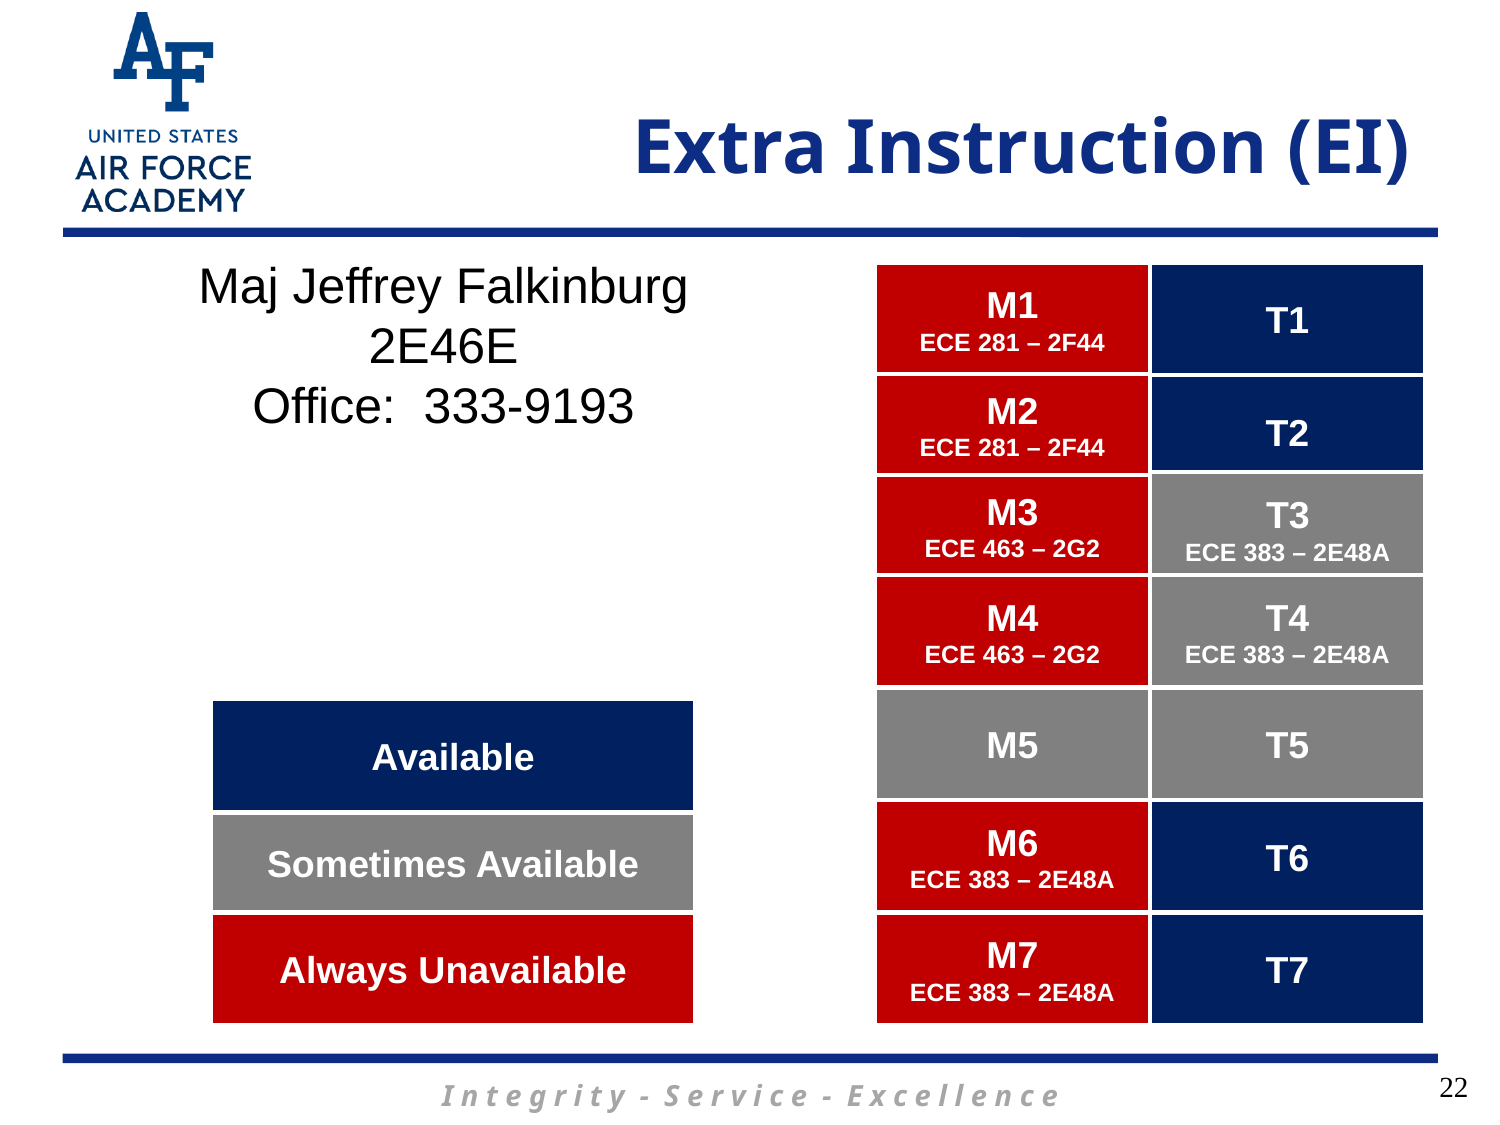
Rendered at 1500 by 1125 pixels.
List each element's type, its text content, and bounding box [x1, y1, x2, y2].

text_box T1 [1148, 260, 1427, 373]
text_box M3 ECE 463 – 2G2 [873, 477, 1148, 573]
text_box Available [209, 697, 697, 814]
text_box M2 ECE 281 – 2F44 [873, 372, 1152, 477]
text_box Maj Jeffrey Falkinburg 2E46E Office: 333-9193 [37, 246, 850, 441]
title Extra Instruction (EI) [74, 49, 1426, 238]
text_box T2 [1152, 373, 1427, 470]
text_box Sometimes Available [209, 814, 697, 910]
picture [75, 12, 251, 49]
text_box T4 ECE 383 – 2E48A [1148, 573, 1427, 690]
text_box T6 [1148, 798, 1427, 910]
text_box M7 ECE 383 – 2E48A [873, 910, 1148, 1027]
text_box M6 ECE 383 – 2E48A [873, 802, 1148, 910]
text_box M4 ECE 463 – 2G2 [873, 573, 1148, 690]
text_box T3 ECE 383 – 2E48A [1148, 470, 1427, 573]
text_box M5 [873, 690, 1148, 802]
slide_number 22 [1133, 1025, 1484, 1104]
text_box M1 ECE 281 – 2F44 [873, 260, 1148, 372]
text_box Always Unavailable [209, 910, 697, 1027]
text_box T7 [1148, 910, 1427, 1027]
text_box T5 [1148, 690, 1427, 798]
